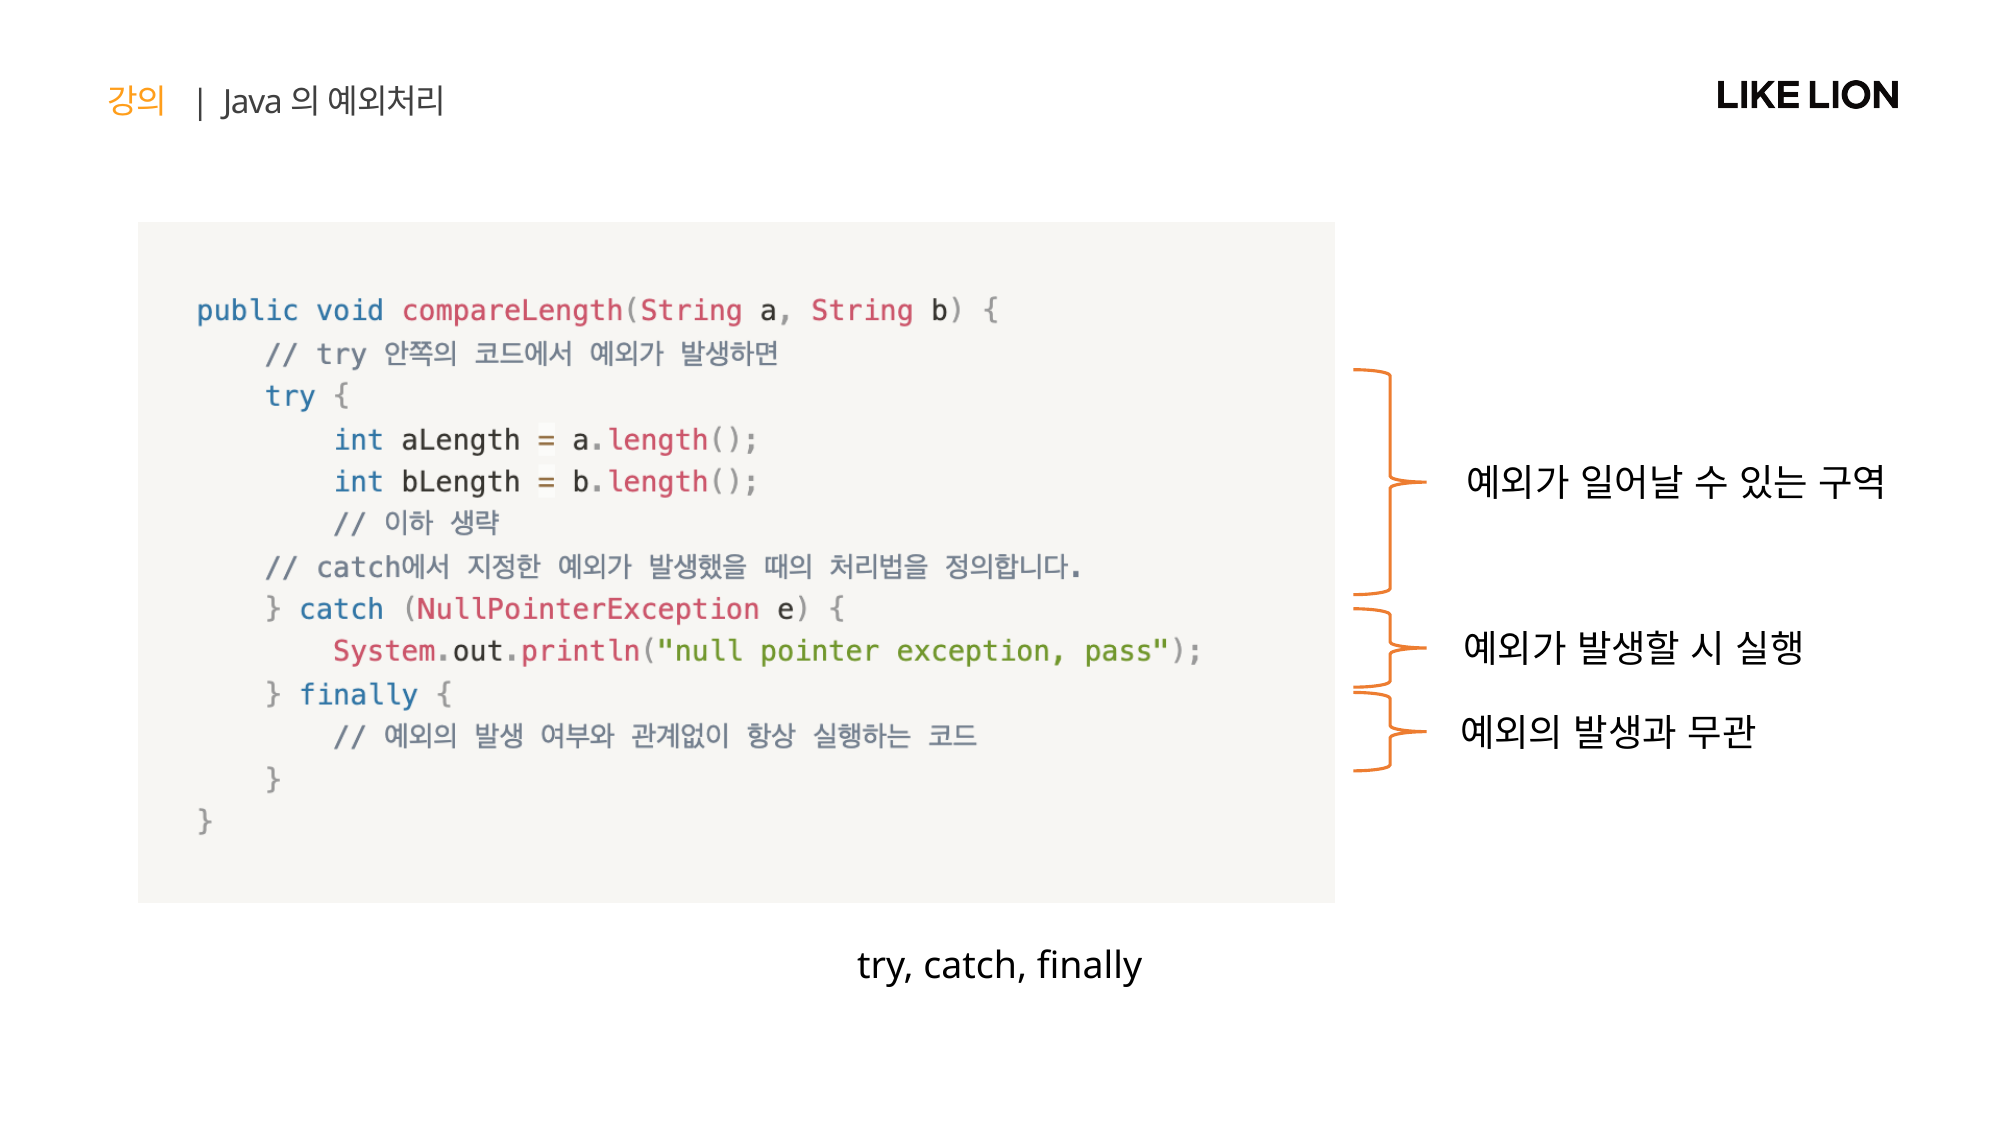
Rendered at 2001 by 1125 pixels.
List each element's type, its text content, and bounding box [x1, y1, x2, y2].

text_box 예외가 일어날 수 있는 구역 [1451, 451, 1903, 512]
text_box 예외가 발생할 시 실행 [1448, 617, 1821, 678]
text_box 예외의 발생과 무관 [1445, 701, 1772, 761]
text_box try, catch, finally [842, 933, 1158, 994]
text_box [1353, 608, 1427, 688]
text_box 강의 | Java의 예외처리 [92, 72, 866, 128]
text_box [1353, 691, 1427, 772]
picture [1718, 80, 1898, 109]
text_box [1353, 369, 1427, 596]
picture [138, 222, 1335, 903]
